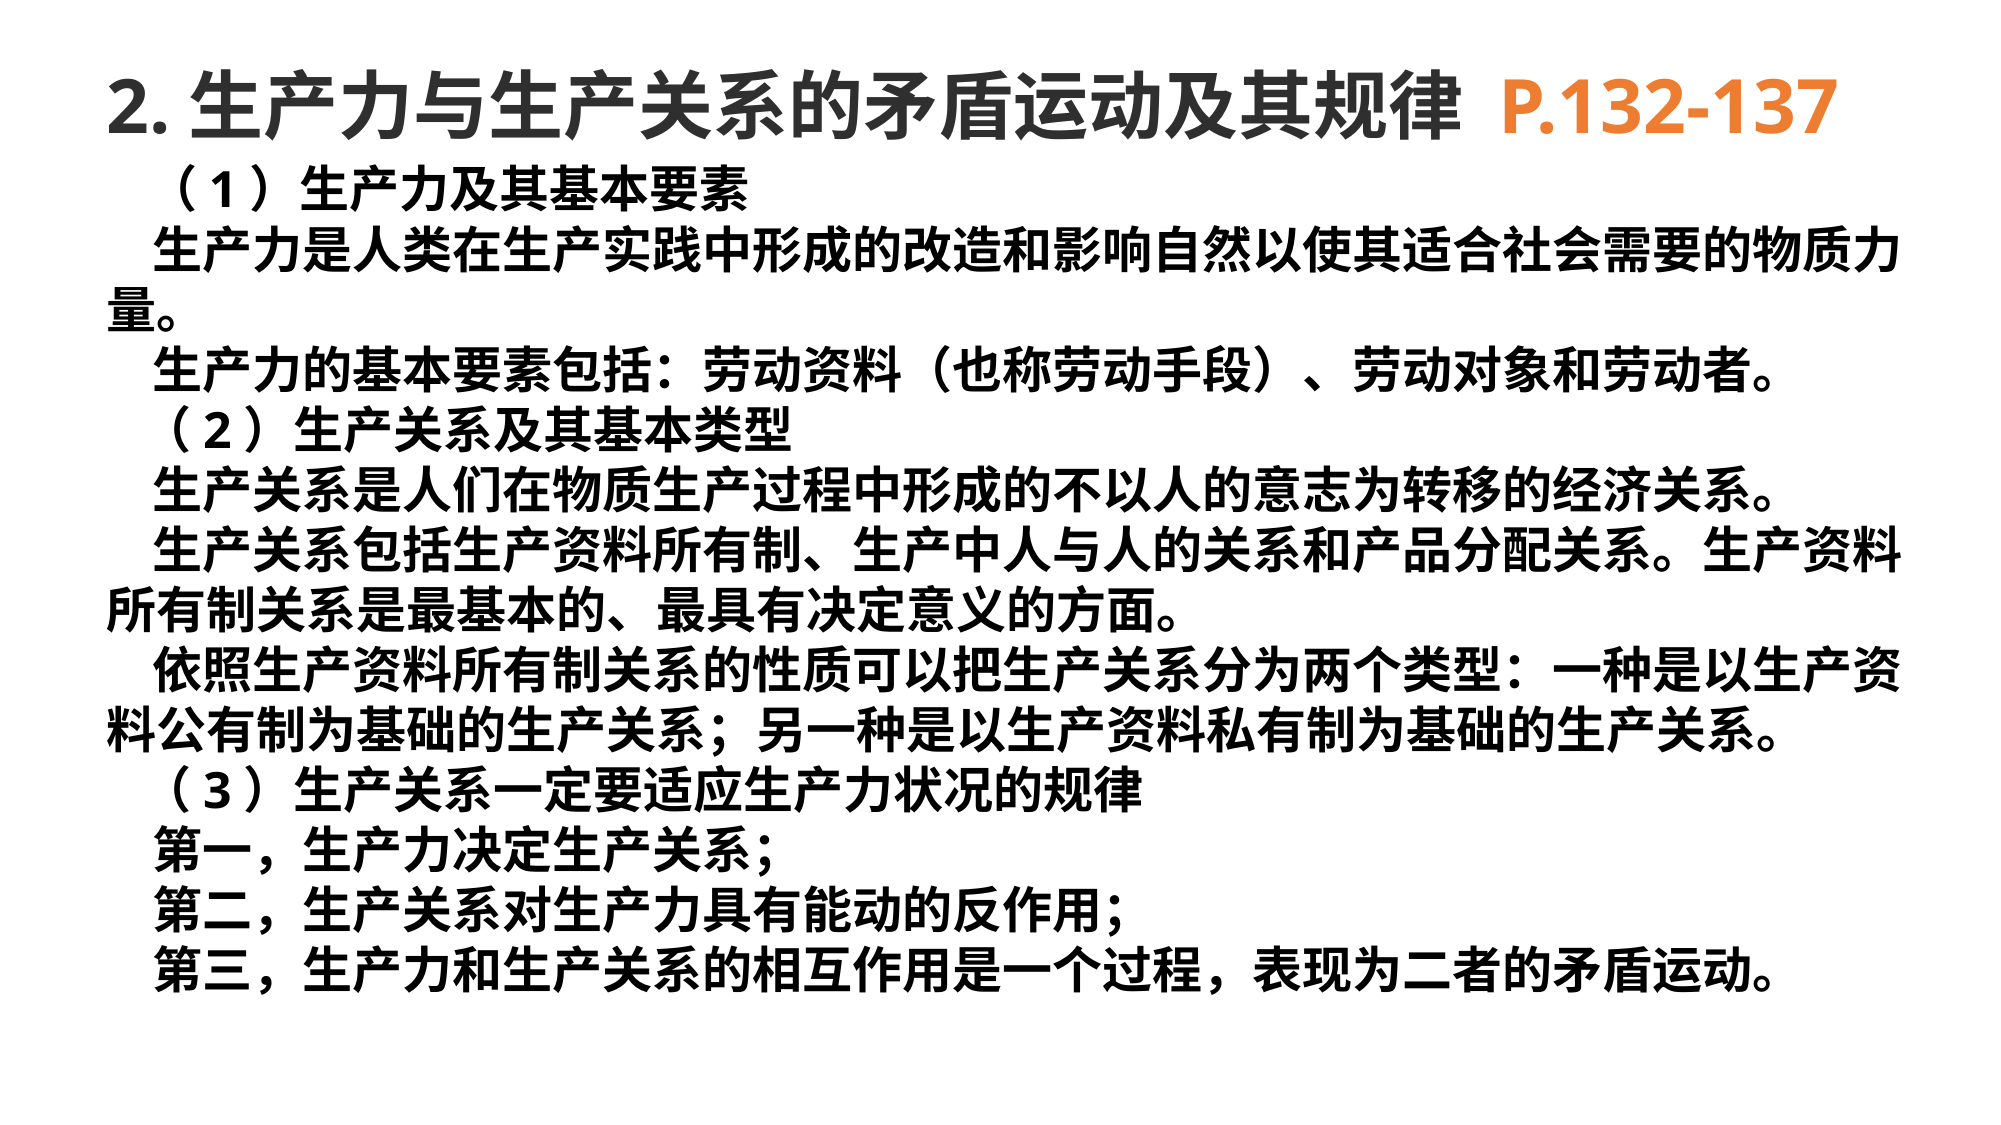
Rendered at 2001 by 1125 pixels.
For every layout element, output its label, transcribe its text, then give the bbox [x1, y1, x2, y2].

text_box 2.生产力与生产关系的矛盾运动及其规律 P.132-137 （1）生产力及其基本要素 生产力是人类在生产实践中形成的改造和影响自然以使其适合社会需要的物质力量。 生产力的基本要素包括：劳动资料（也称劳动手段）、劳动对象和劳动者。 （2）生产关系及其基本类型 生产关系是人们在物质生产过程中形成的不以人的意志为转移的经济关系。 生产关系包括生产资料所有制、生产中人与人的关系和产品分配关系。生产资料所有制关系是最基本的、最具有决定意义的方面。 依照生产资料所有制关系的性质可以把生产关系分为两个类型：一种是以生产资料公有制为基础的生产关系；另一种是以生产资料私有制为基础的生产关系。 （3）生产关系一定要适应生产力状况的规律 第一，生产力决定生产关系； 第二，生产关系对生产力具有能动的反作用； 第三，生产力和生产关系的相互作用是一个过程，表现为二者的矛盾运动。 [91, 51, 1924, 1006]
